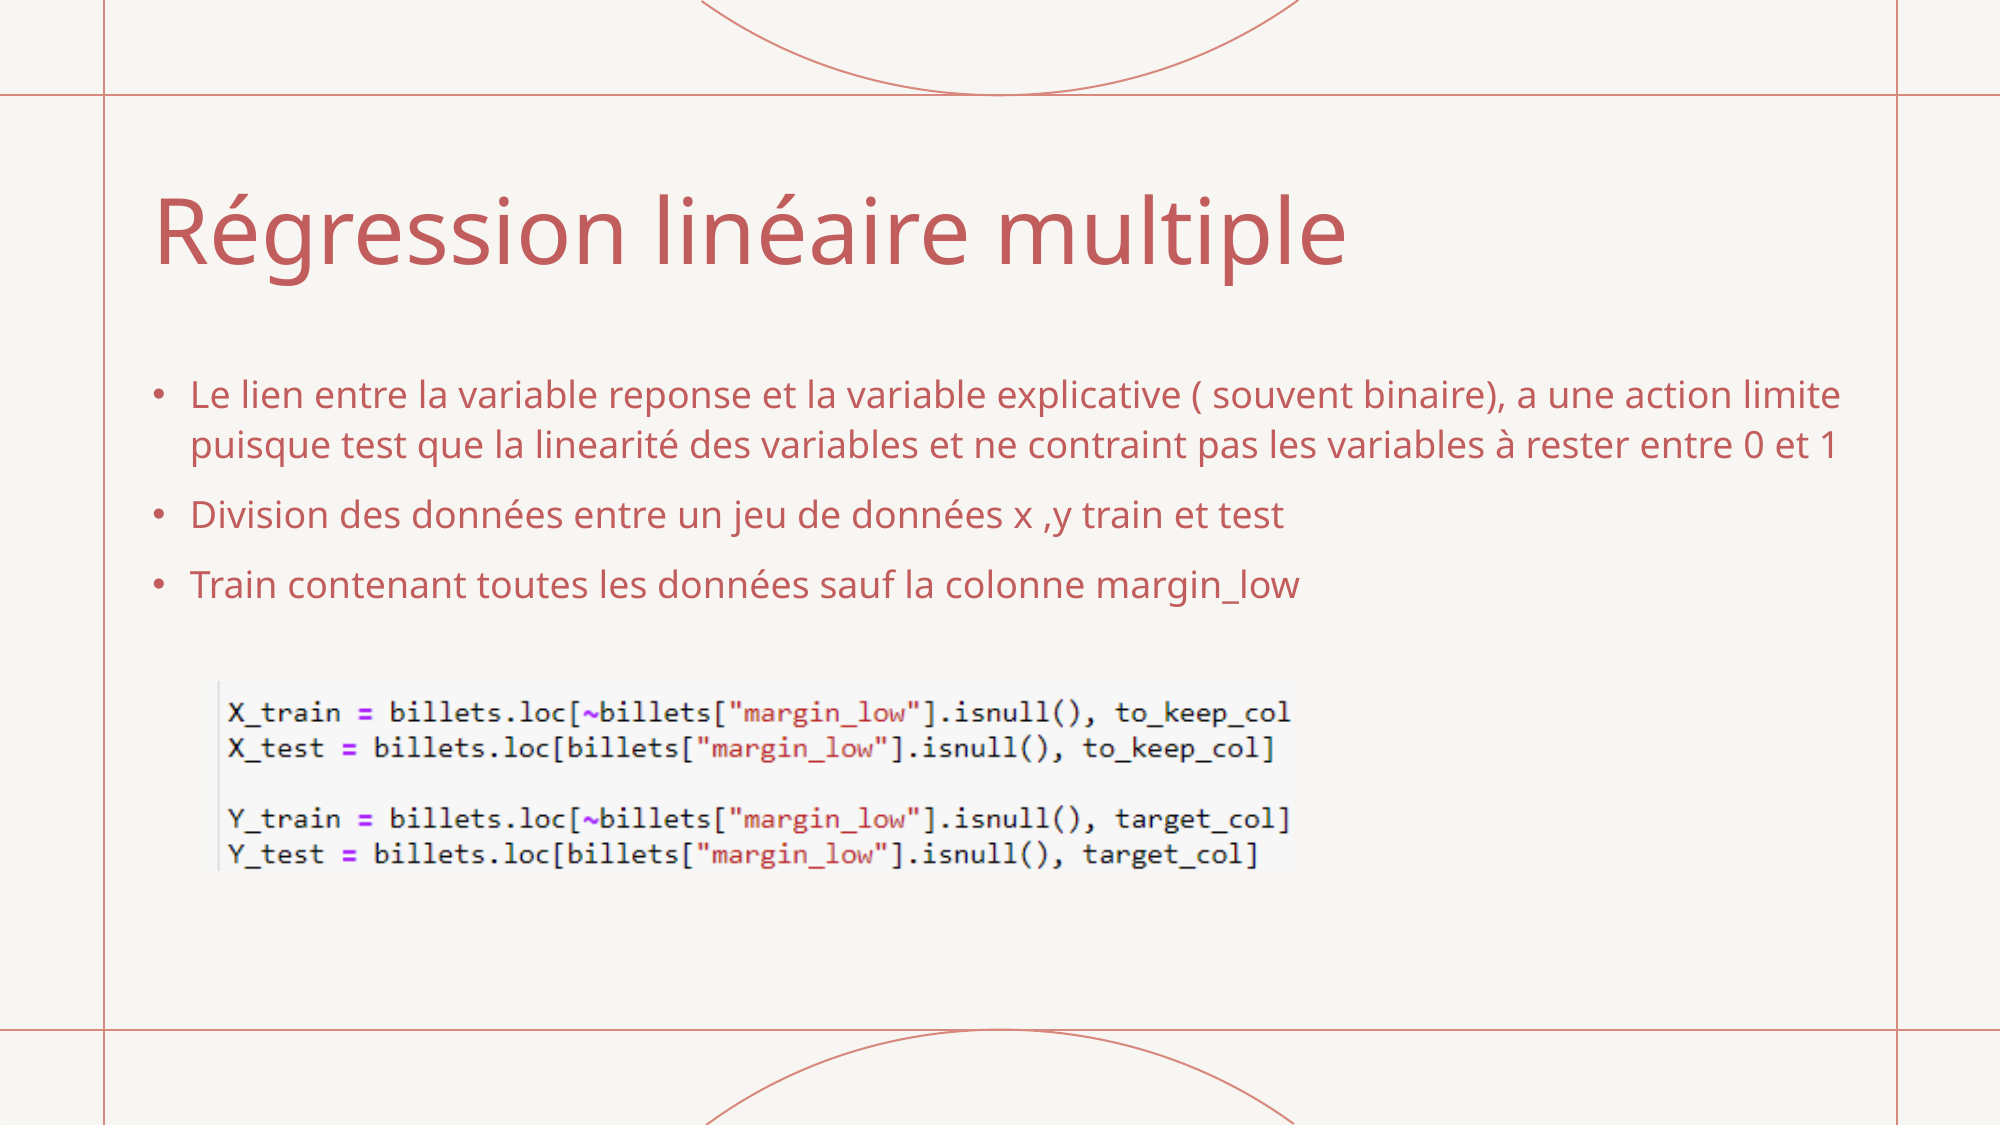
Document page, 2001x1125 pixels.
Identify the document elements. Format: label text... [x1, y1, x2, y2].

list Le lien entre la variable reponse et la variable explicative ( souvent binaire), a une action limite puisque test que la linearité des variables et ne contraint pas les variables à rester entre 0 et 1 Division des données entre un jeu de données x ,y train et test Train contenant toutes les données sauf la colonne margin_low [137, 359, 1863, 987]
picture [207, 681, 1293, 872]
title Régression linéaire multiple [137, 119, 1863, 337]
